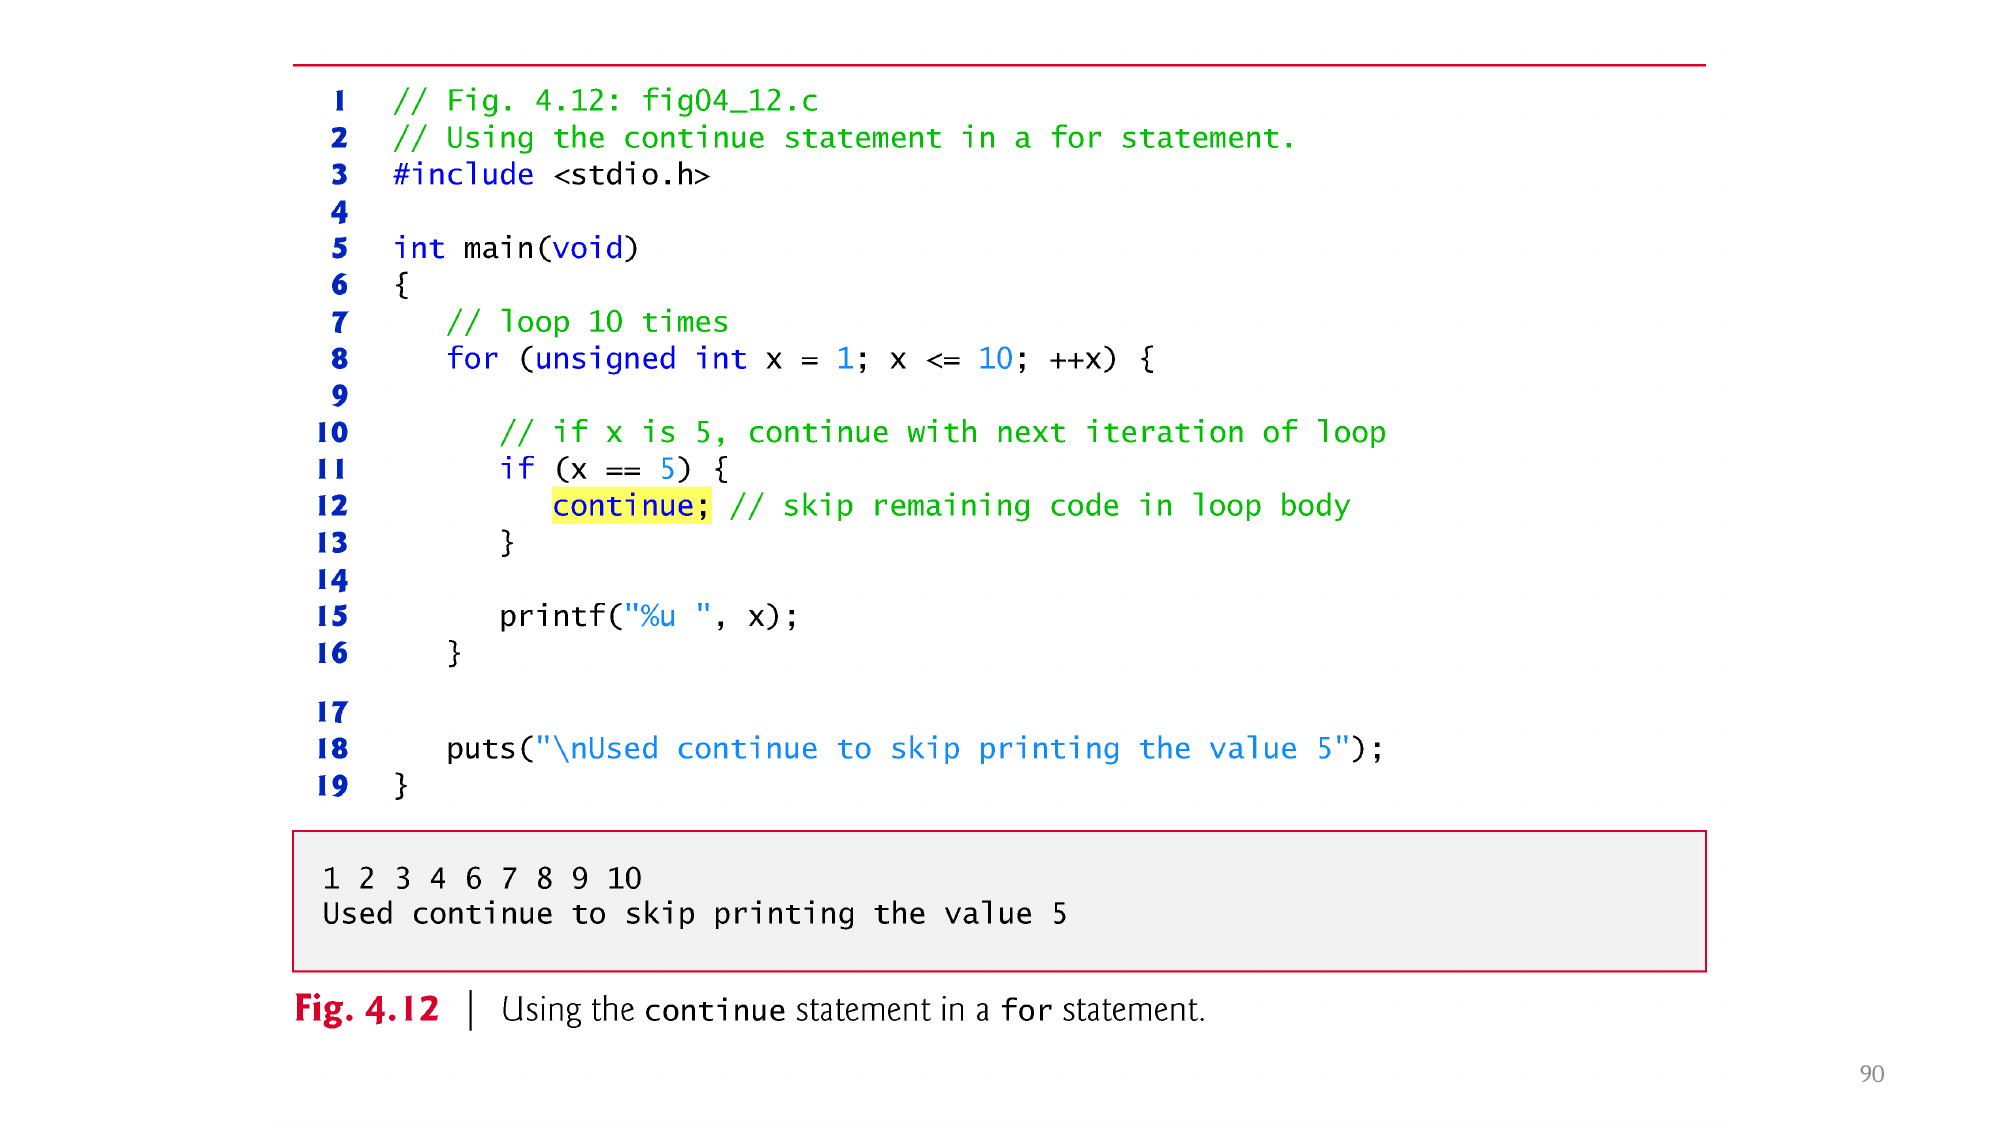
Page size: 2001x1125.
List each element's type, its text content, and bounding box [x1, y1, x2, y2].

picture [271, 0, 1729, 1125]
slide_number 90 [1731, 1042, 1900, 1103]
